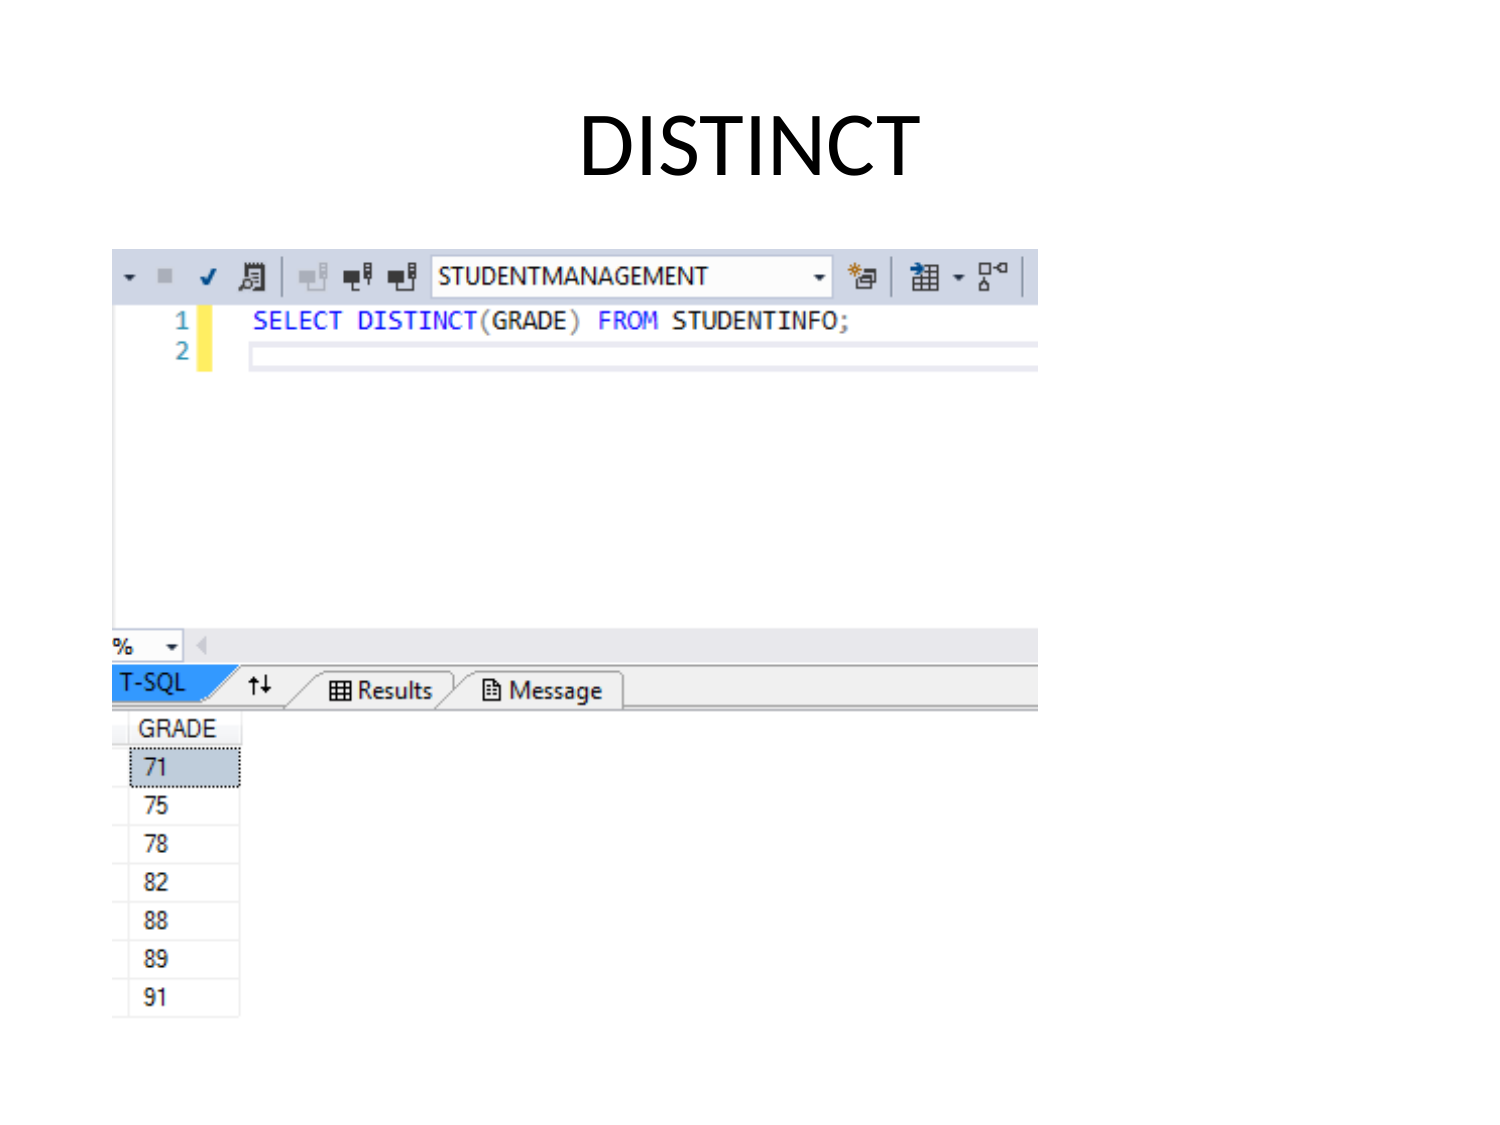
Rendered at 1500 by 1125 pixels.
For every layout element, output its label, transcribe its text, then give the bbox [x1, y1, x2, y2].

picture [112, 249, 1038, 1067]
title DISTINCT [75, 45, 1425, 233]
